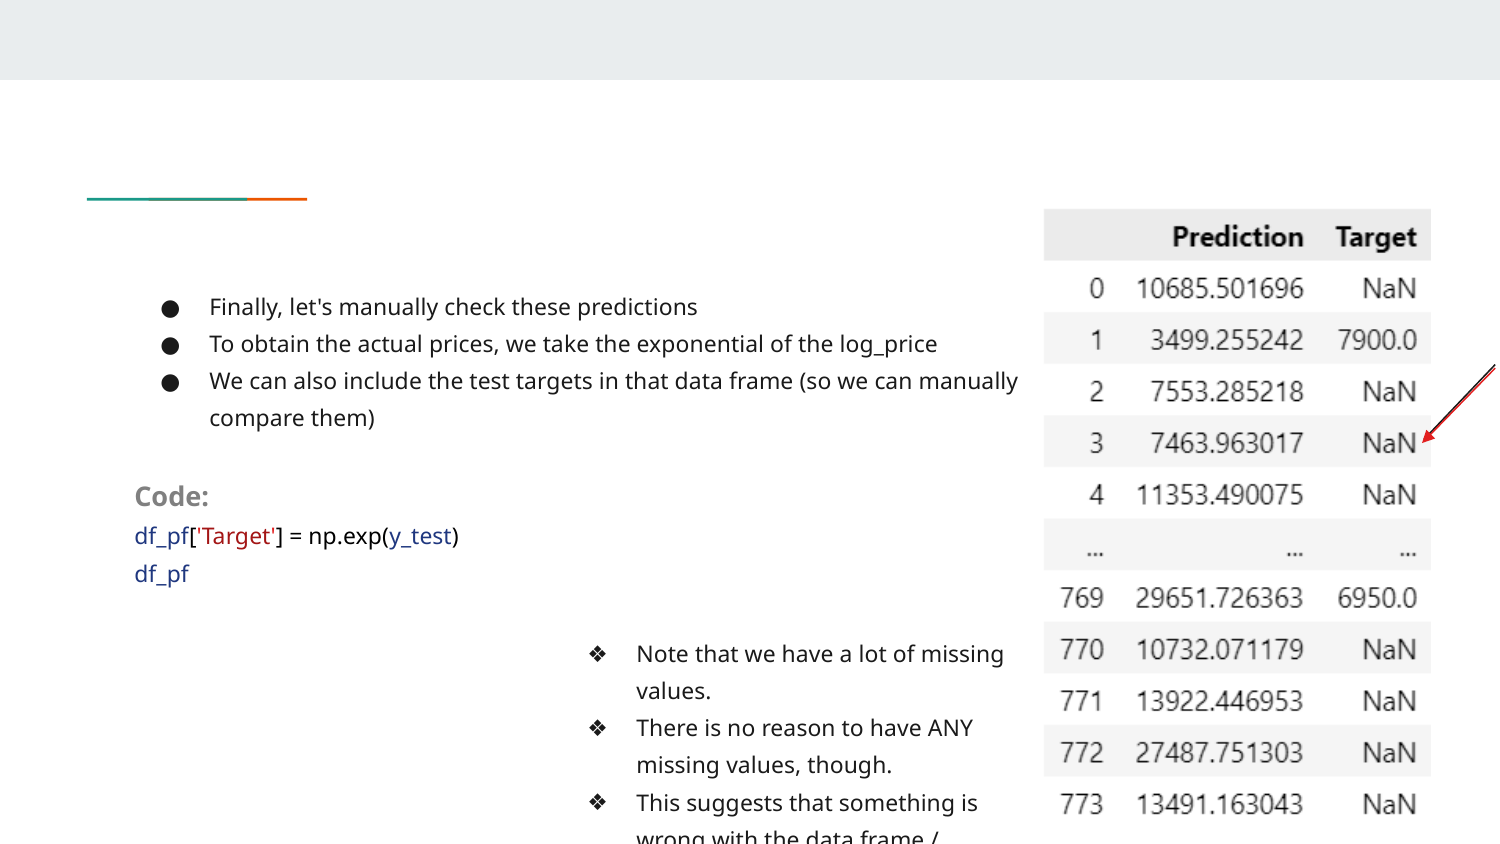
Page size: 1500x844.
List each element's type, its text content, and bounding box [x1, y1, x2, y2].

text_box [1421, 367, 1496, 444]
picture [1038, 202, 1431, 844]
list Finally, let's manually check these predictions To obtain the actual prices, we take the exponential of the log_price We can also include the test targets in that data frame (so we can manually compare them) Code: df_pf['Target'] = np.exp(y_test) df_pf [119, 267, 1033, 639]
text_box Note that we have a lot of missing values. There is no reason to have ANY missing values, though. This suggests that something is wrong with the data frame / indexing. [546, 615, 1033, 844]
